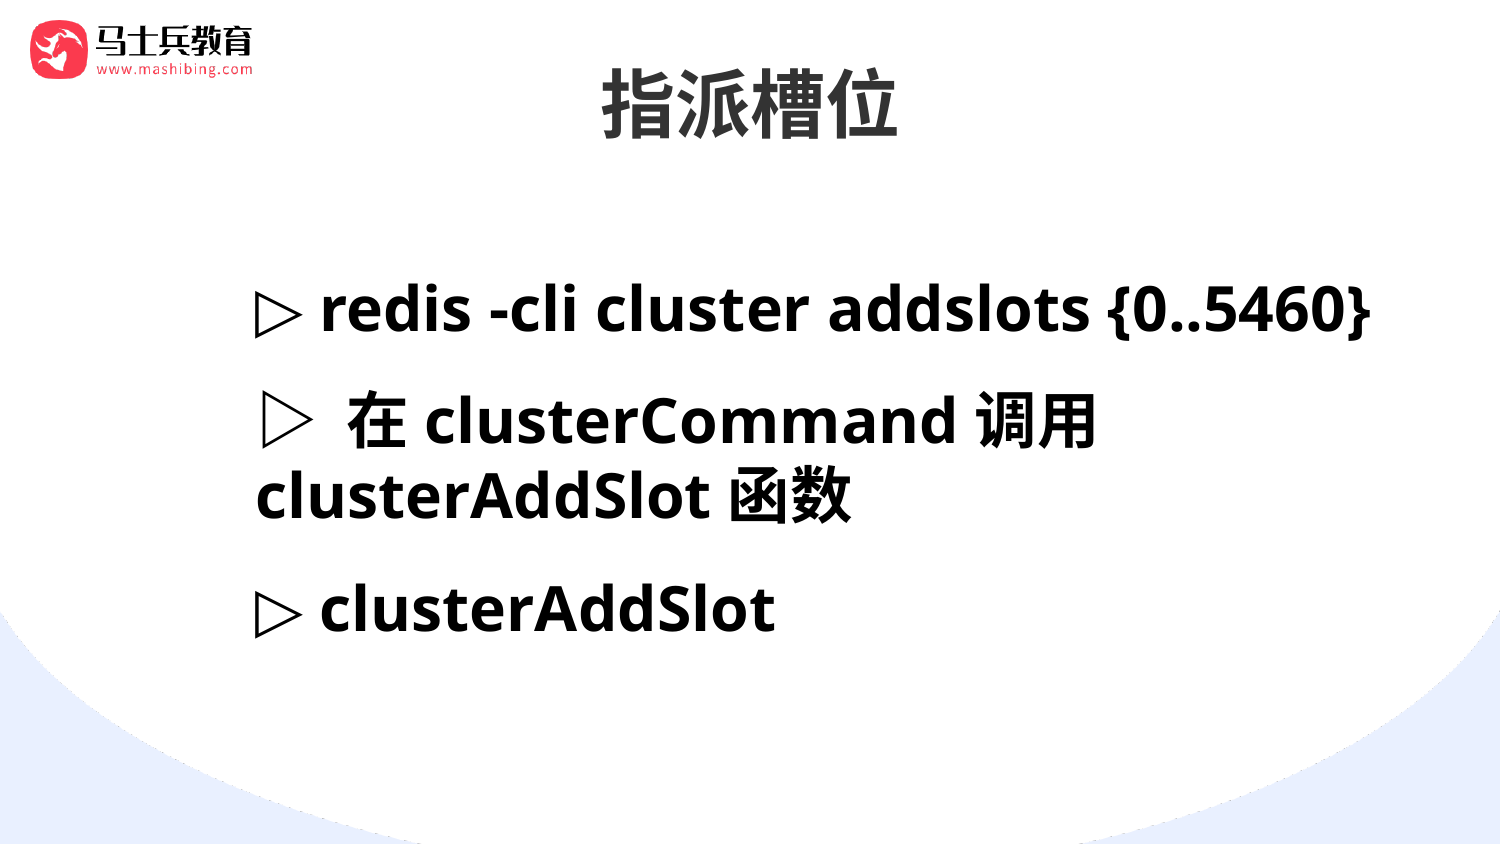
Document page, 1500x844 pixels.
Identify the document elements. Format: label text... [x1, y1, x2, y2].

picture [30, 20, 252, 79]
text_box 指派槽位 [285, 33, 1215, 170]
text_box ▷ redis -cli cluster addslots {0..5460} ▷ 在clusterCommand调用clusterAddSlot函数 ▷ clusterAddSlot [240, 170, 1403, 610]
picture [0, 610, 1500, 844]
